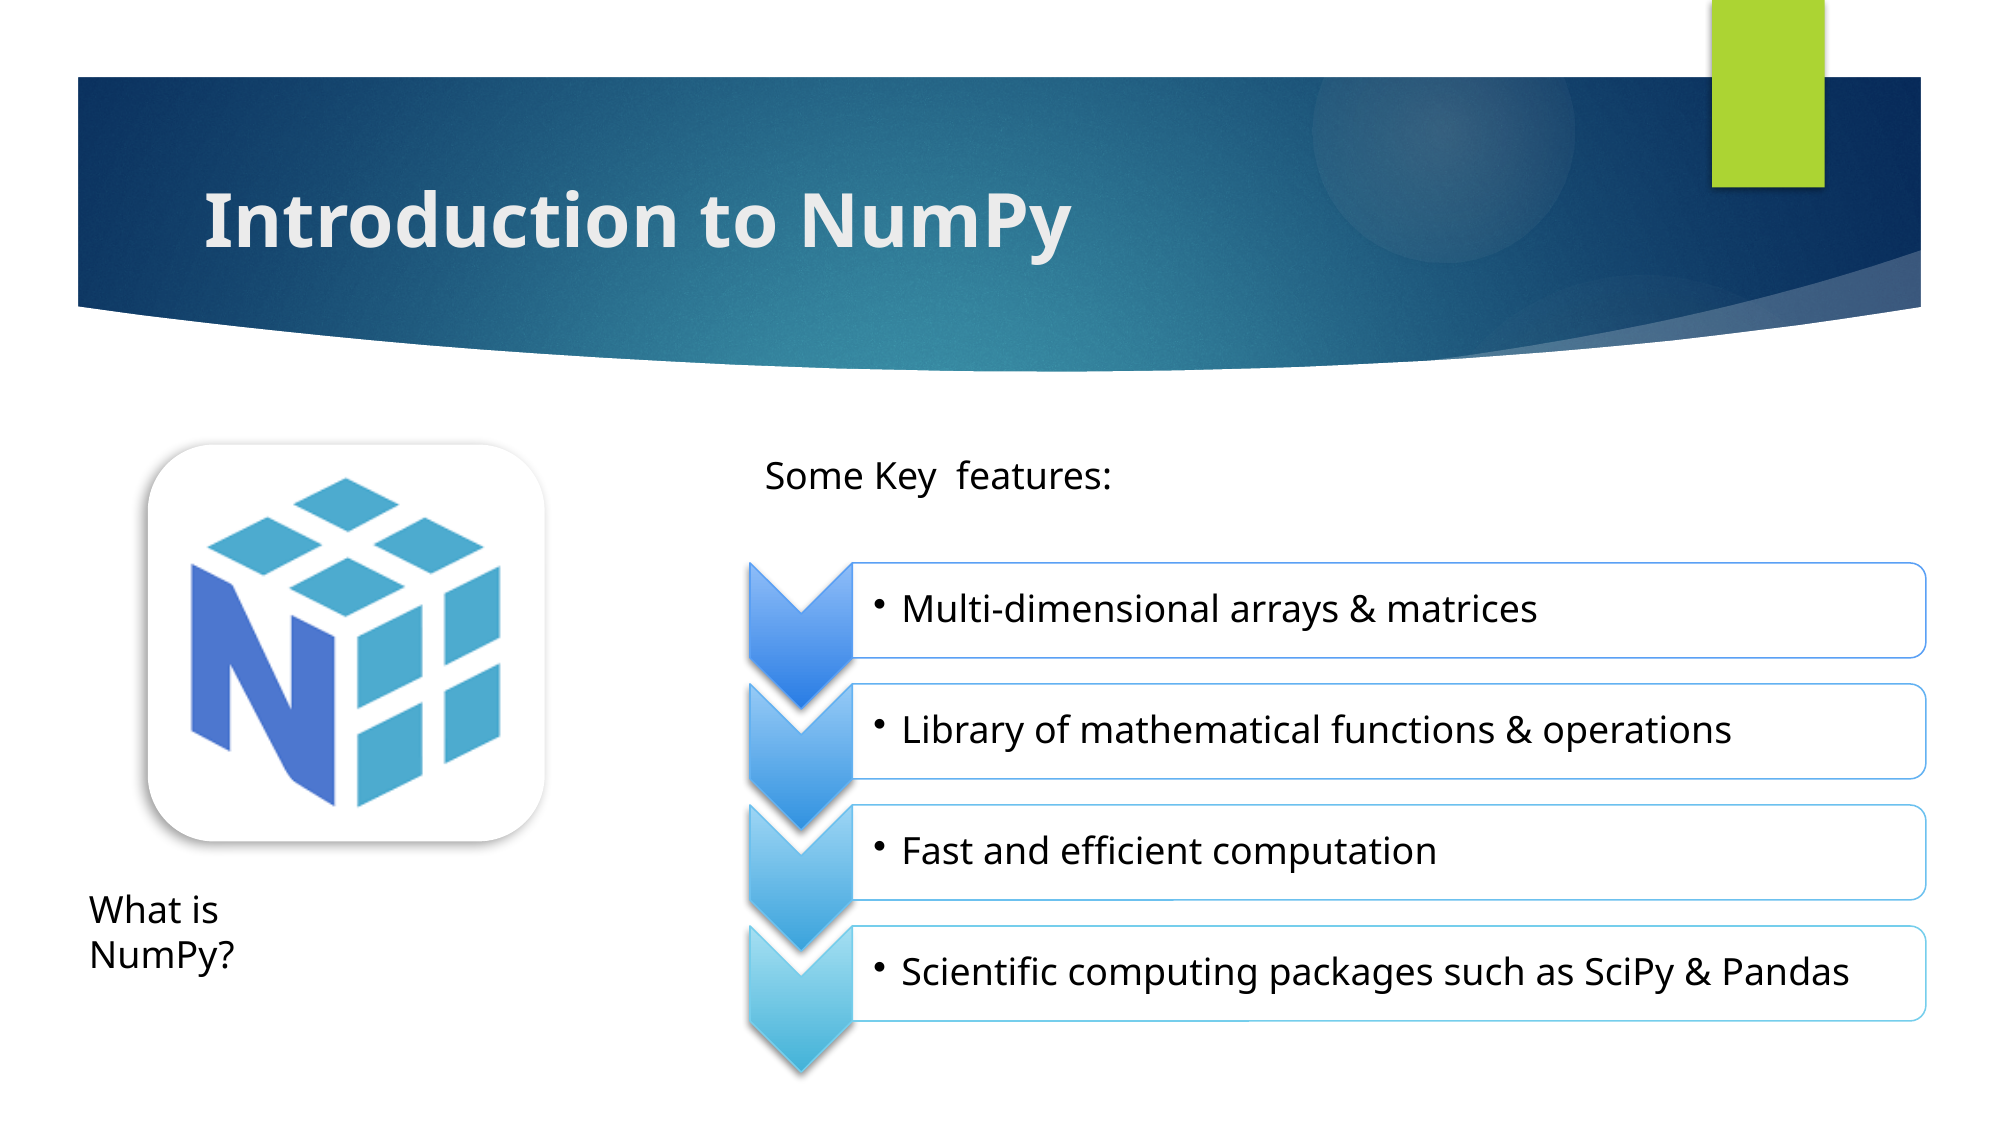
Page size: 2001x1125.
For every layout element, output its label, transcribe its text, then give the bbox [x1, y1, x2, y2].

text_box What is NumPy? [74, 878, 428, 984]
title Introduction to NumPy [189, 159, 1627, 276]
text_box Some Key features: [750, 444, 1232, 505]
picture [147, 444, 545, 842]
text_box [749, 562, 1927, 1073]
